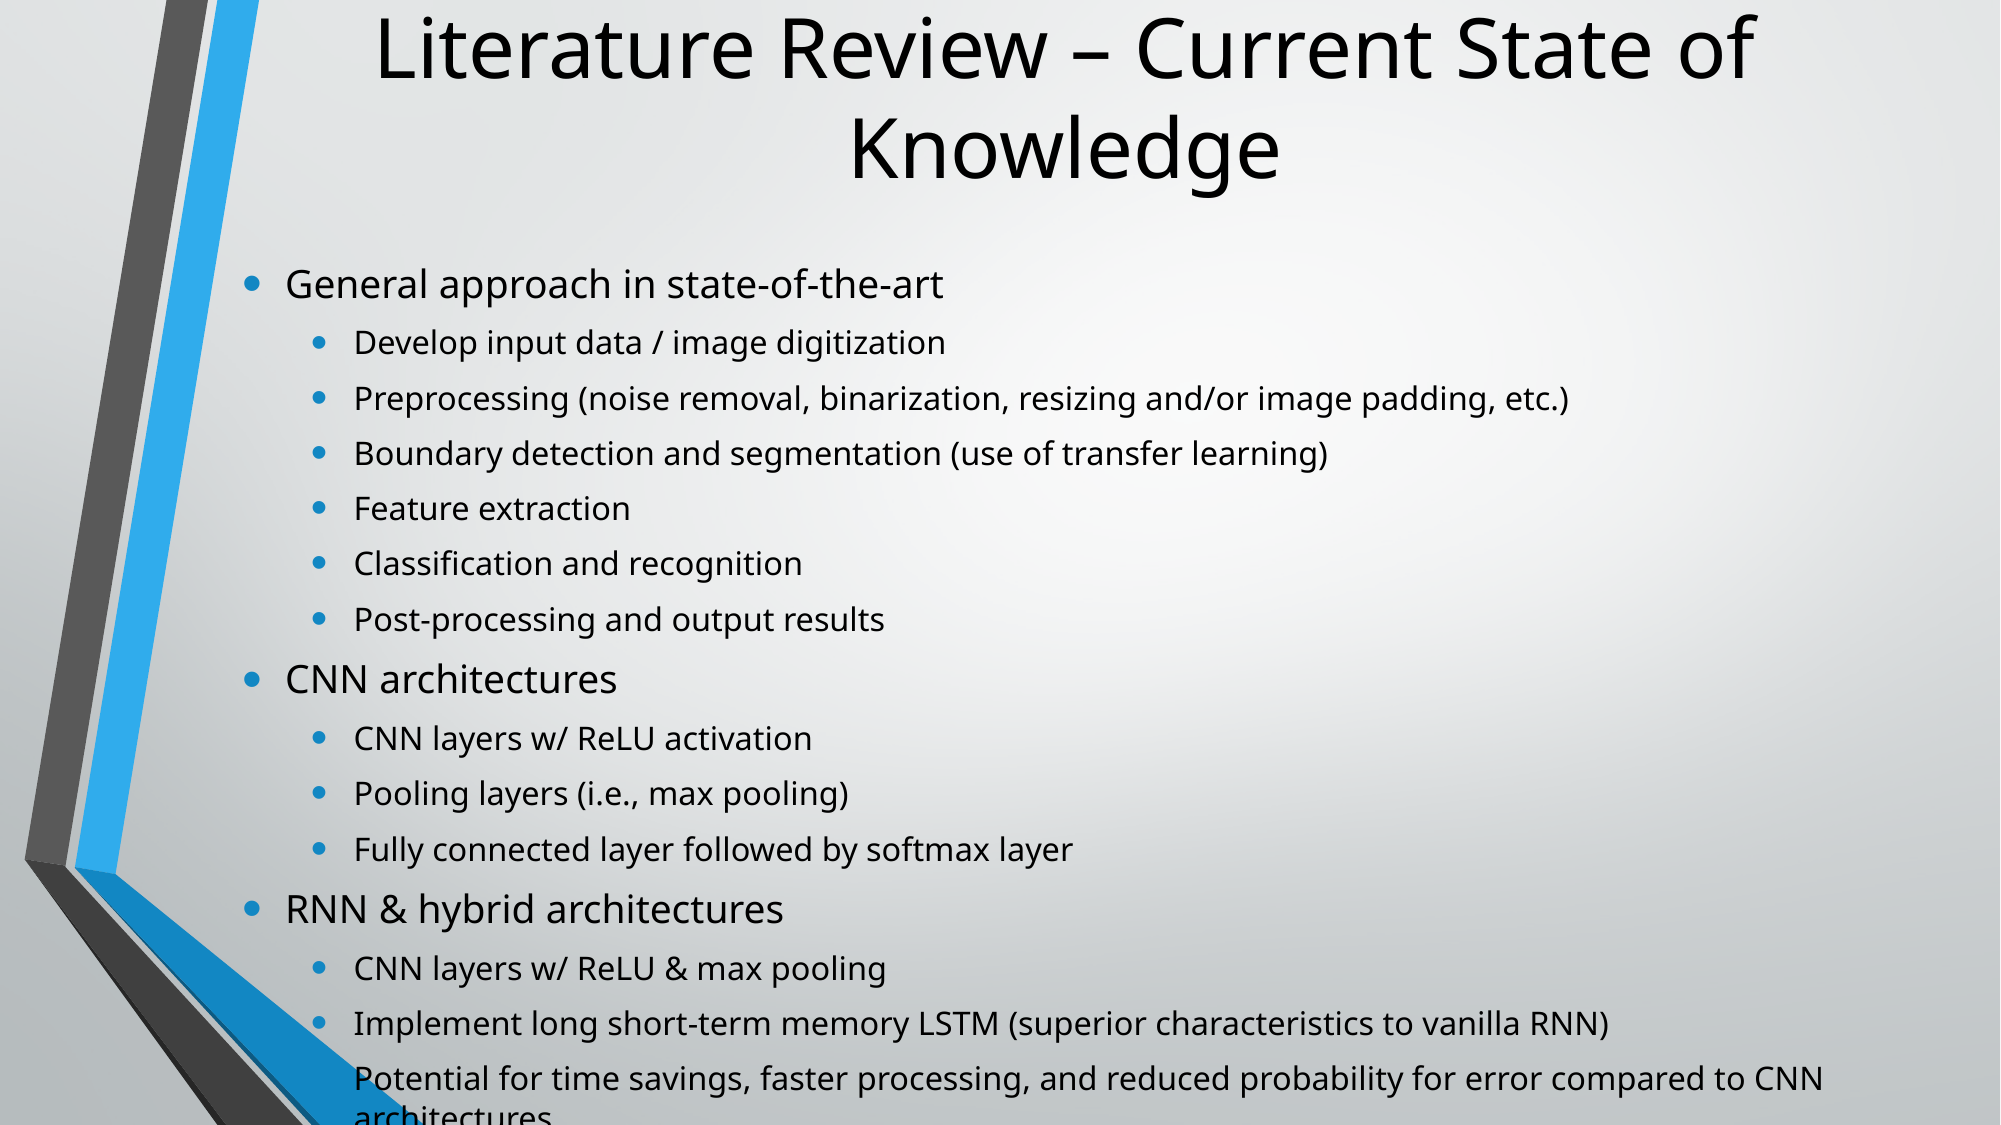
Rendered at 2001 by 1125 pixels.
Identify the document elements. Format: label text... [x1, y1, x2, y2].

title Literature Review – Current State of Knowledge [178, 23, 1953, 167]
list General approach in state-of-the-art Develop input data / image digitization Preprocessing (noise removal, binarization, resizing and/or image padding, etc.) Boundary detection and segmentation (use of transfer learning) Feature extraction Classification and recognition Post-processing and output results CNN architectures CNN layers w/ ReLU activation Pooling layers (i.e., max pooling) Fully connected layer followed by softmax layer RNN & hybrid architectures CNN layers w/ ReLU & max pooling Implement long short-term memory LSTM (superior characteristics to vanilla RNN) Potential for time savings, faster processing, and reduced probability for error compared to CNN architectures [227, 251, 1871, 1125]
